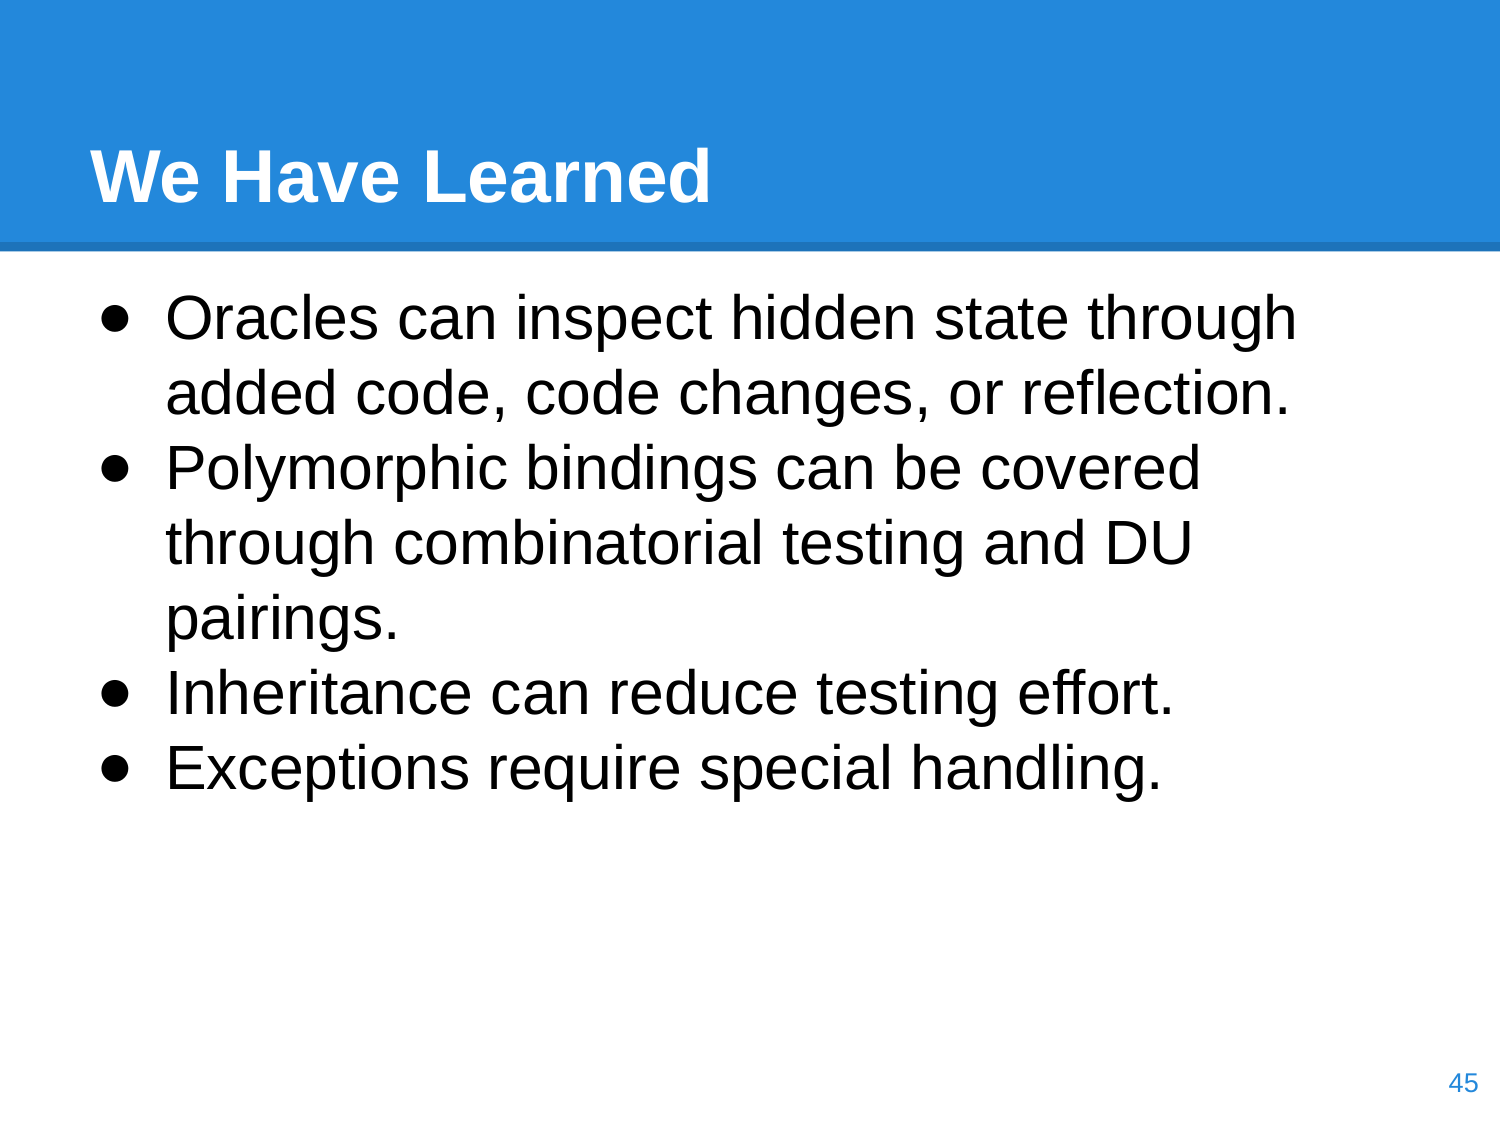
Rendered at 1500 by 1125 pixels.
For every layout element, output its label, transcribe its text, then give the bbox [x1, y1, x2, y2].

title We Have Learned [75, 45, 1425, 233]
slide_number ‹#› [1403, 1038, 1494, 1125]
list Oracles can inspect hidden state through added code, code changes, or reflection. Polymorphic bindings can be covered through combinatorial testing and DU pairings. Inheritance can reduce testing effort. Exceptions require special handling. [75, 262, 1425, 1078]
